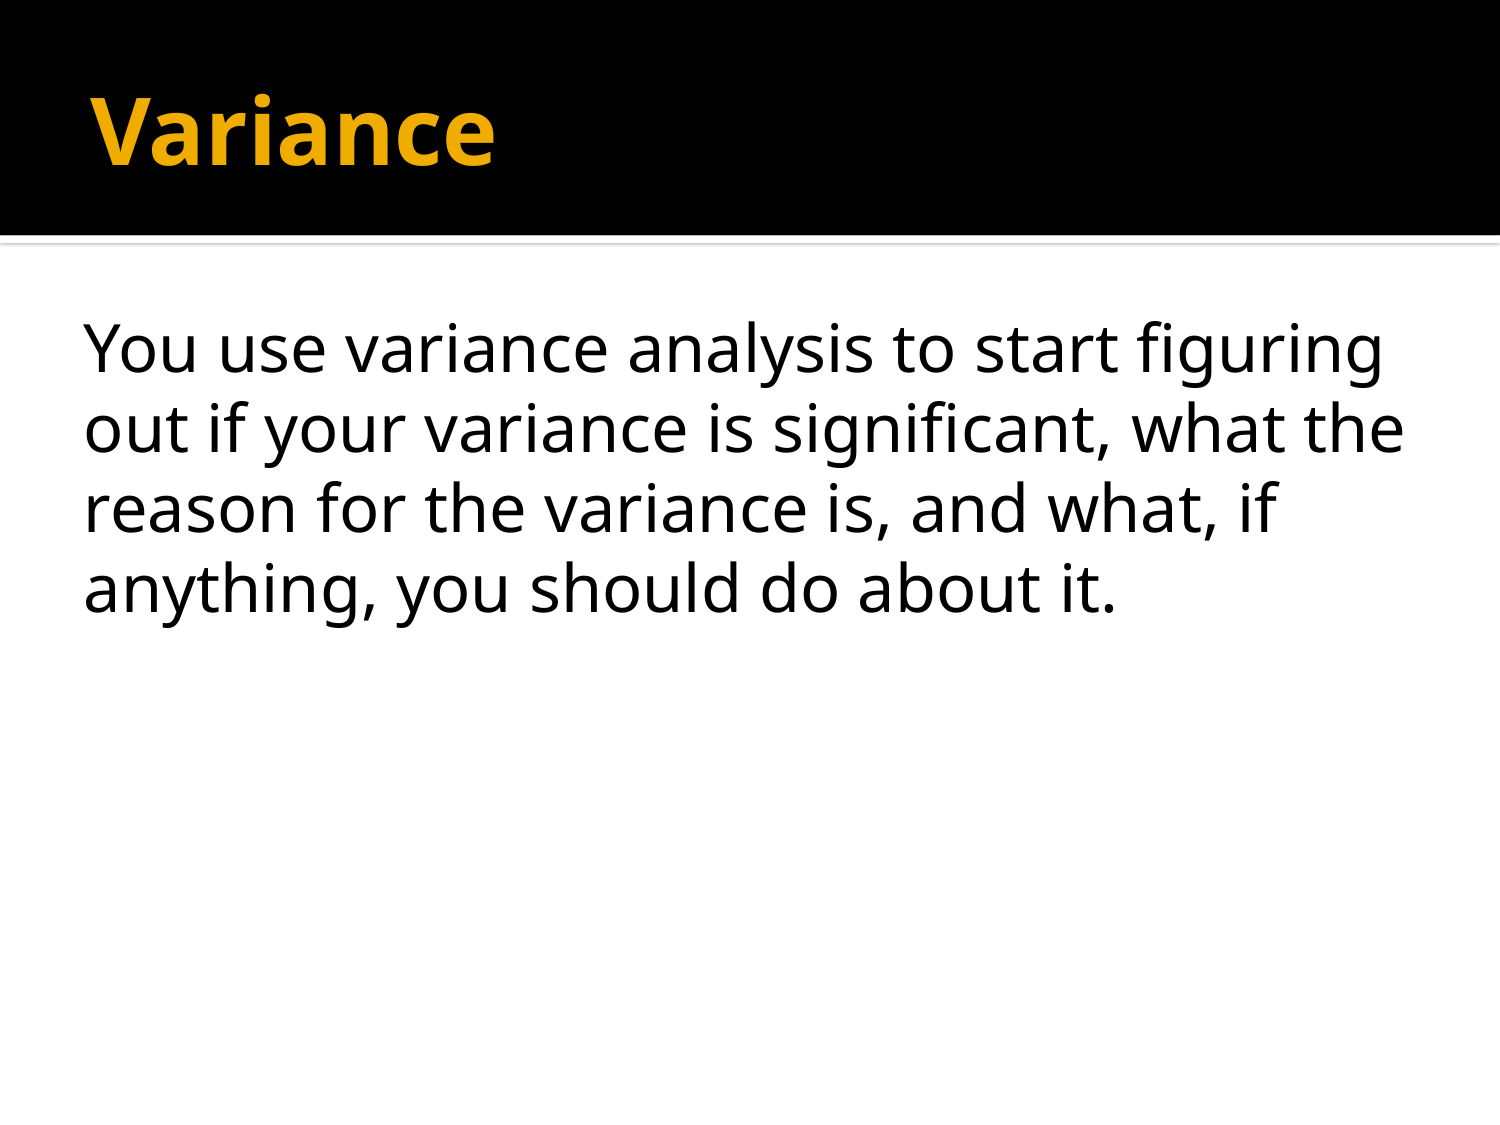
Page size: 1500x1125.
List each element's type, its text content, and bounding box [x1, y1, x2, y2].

list You use variance analysis to start figuring out if your variance is significant, what the reason for the variance is, and what, if anything, you should do about it. [75, 291, 1425, 1050]
title Variance [75, 25, 1425, 231]
